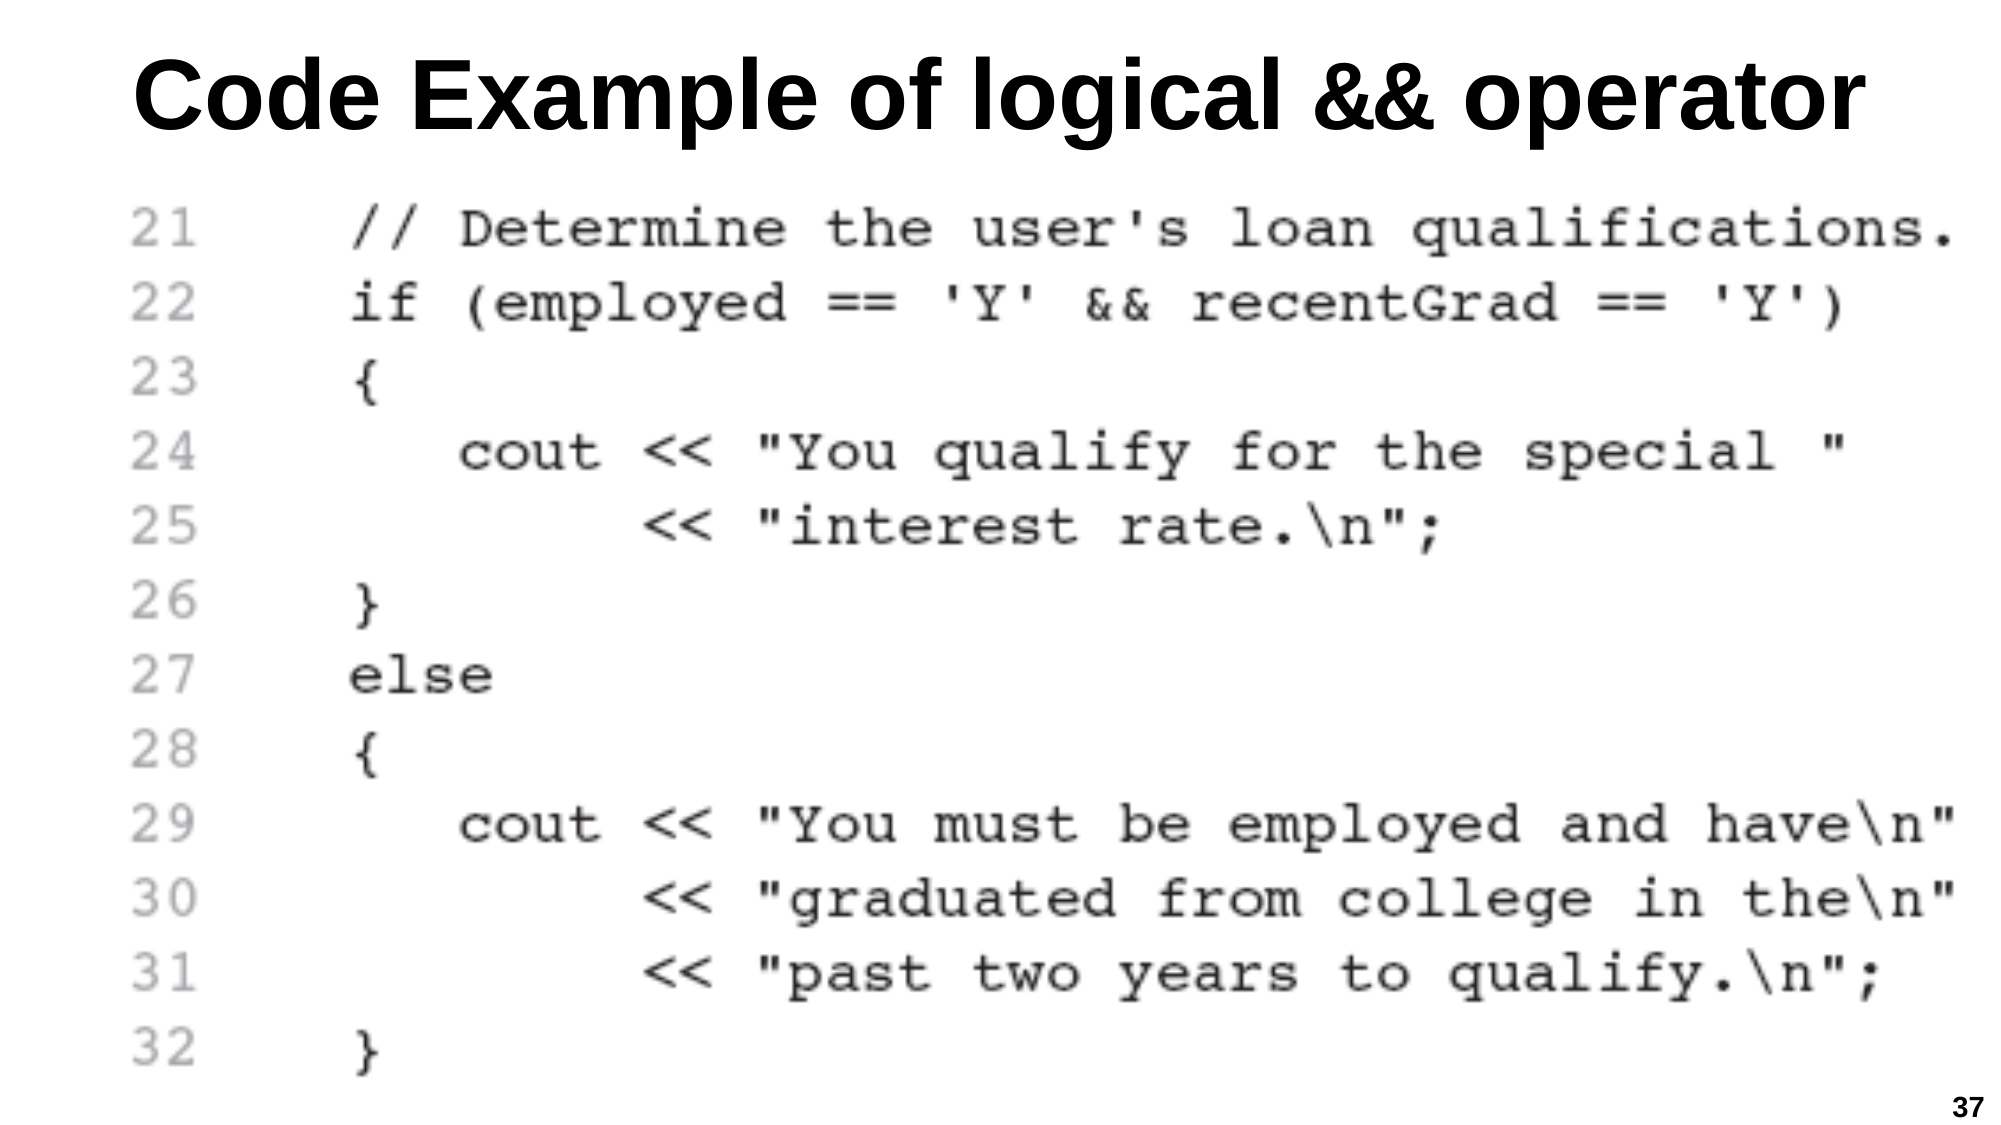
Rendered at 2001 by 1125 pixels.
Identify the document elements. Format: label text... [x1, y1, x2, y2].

title Code Example of logical && operator [0, 0, 2000, 180]
slide_number 37 [1909, 1091, 2000, 1125]
picture [99, 187, 1993, 1088]
